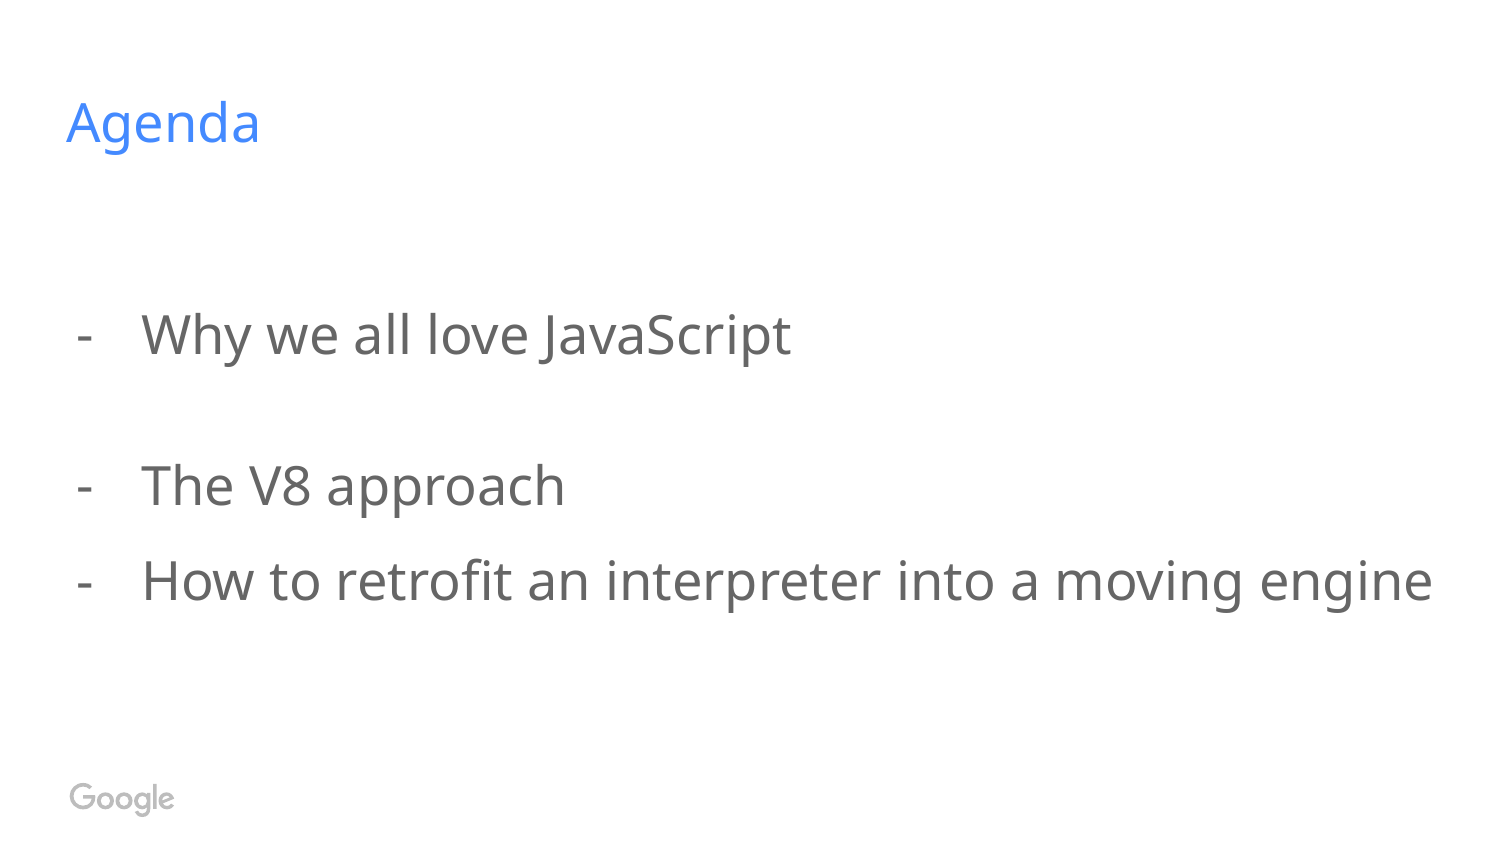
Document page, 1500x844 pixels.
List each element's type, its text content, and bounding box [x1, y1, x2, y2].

list Why we all love JavaScript The V8 approach How to retrofit an interpreter into a moving engine [51, 220, 1471, 750]
title Agenda [51, 72, 1449, 167]
